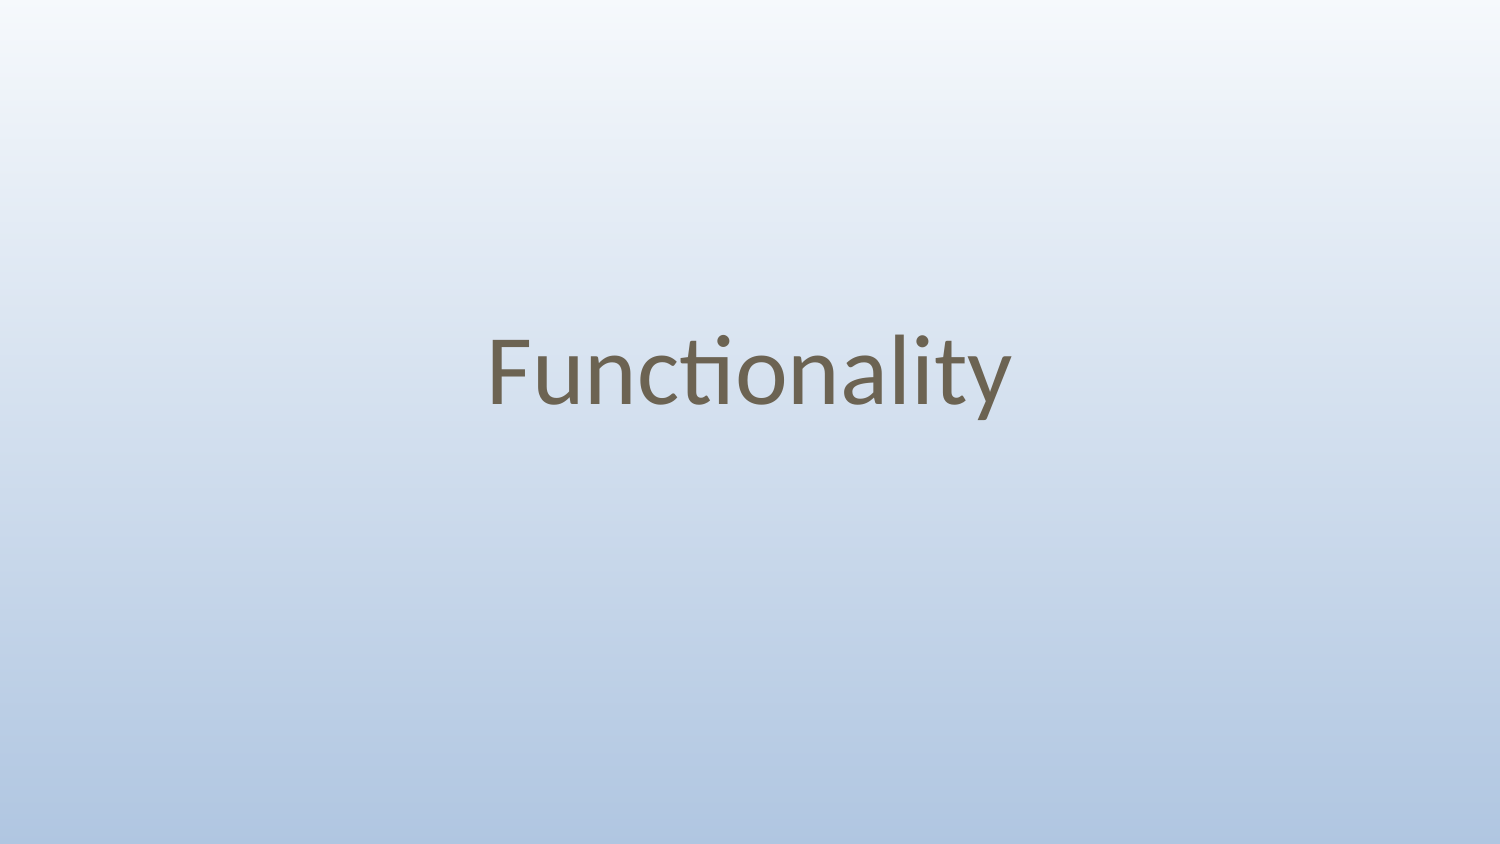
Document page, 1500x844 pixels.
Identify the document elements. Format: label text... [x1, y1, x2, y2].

list Functionality [75, 196, 1425, 754]
